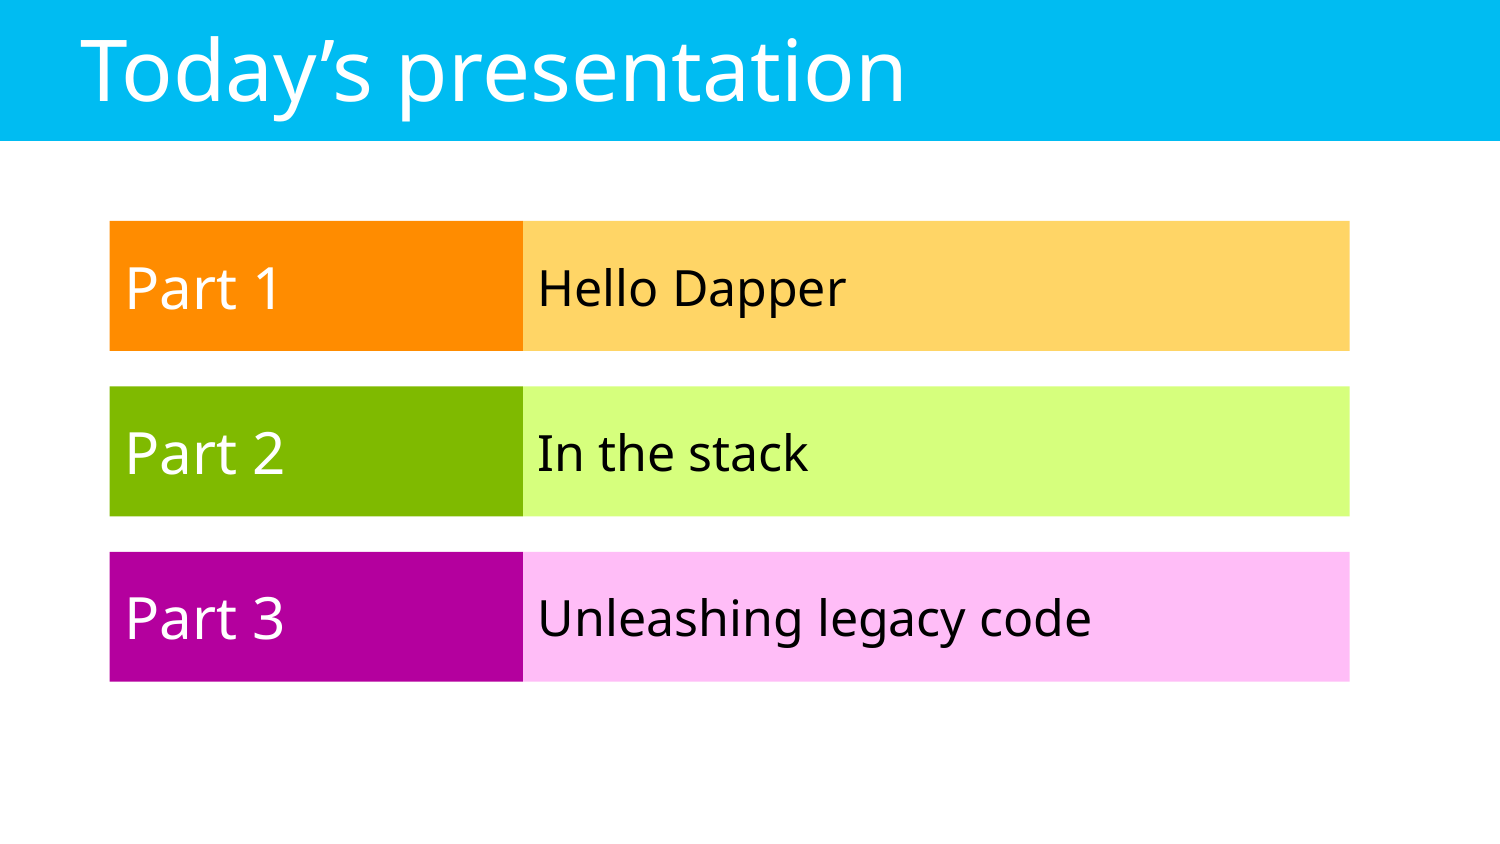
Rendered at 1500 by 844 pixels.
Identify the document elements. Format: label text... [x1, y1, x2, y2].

title Today’s presentation [64, 0, 1415, 138]
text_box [109, 386, 1350, 517]
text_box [109, 220, 1350, 352]
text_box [109, 551, 1350, 682]
